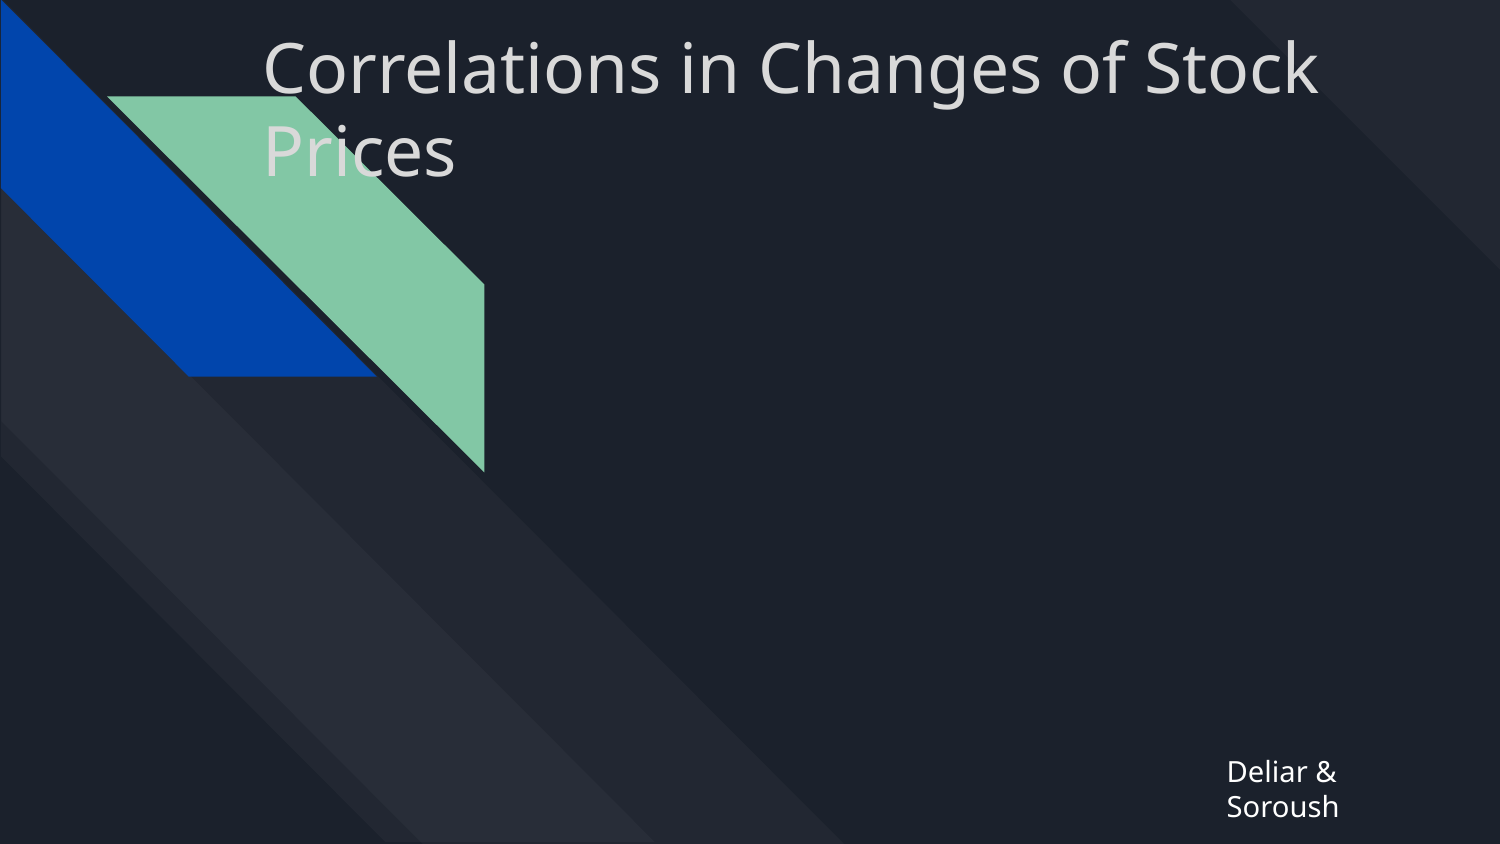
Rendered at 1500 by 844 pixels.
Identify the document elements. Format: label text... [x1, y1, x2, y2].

text_box Deliar & Soroush [1211, 738, 1459, 839]
title Correlations in Changes of Stock Prices [247, 8, 1500, 268]
